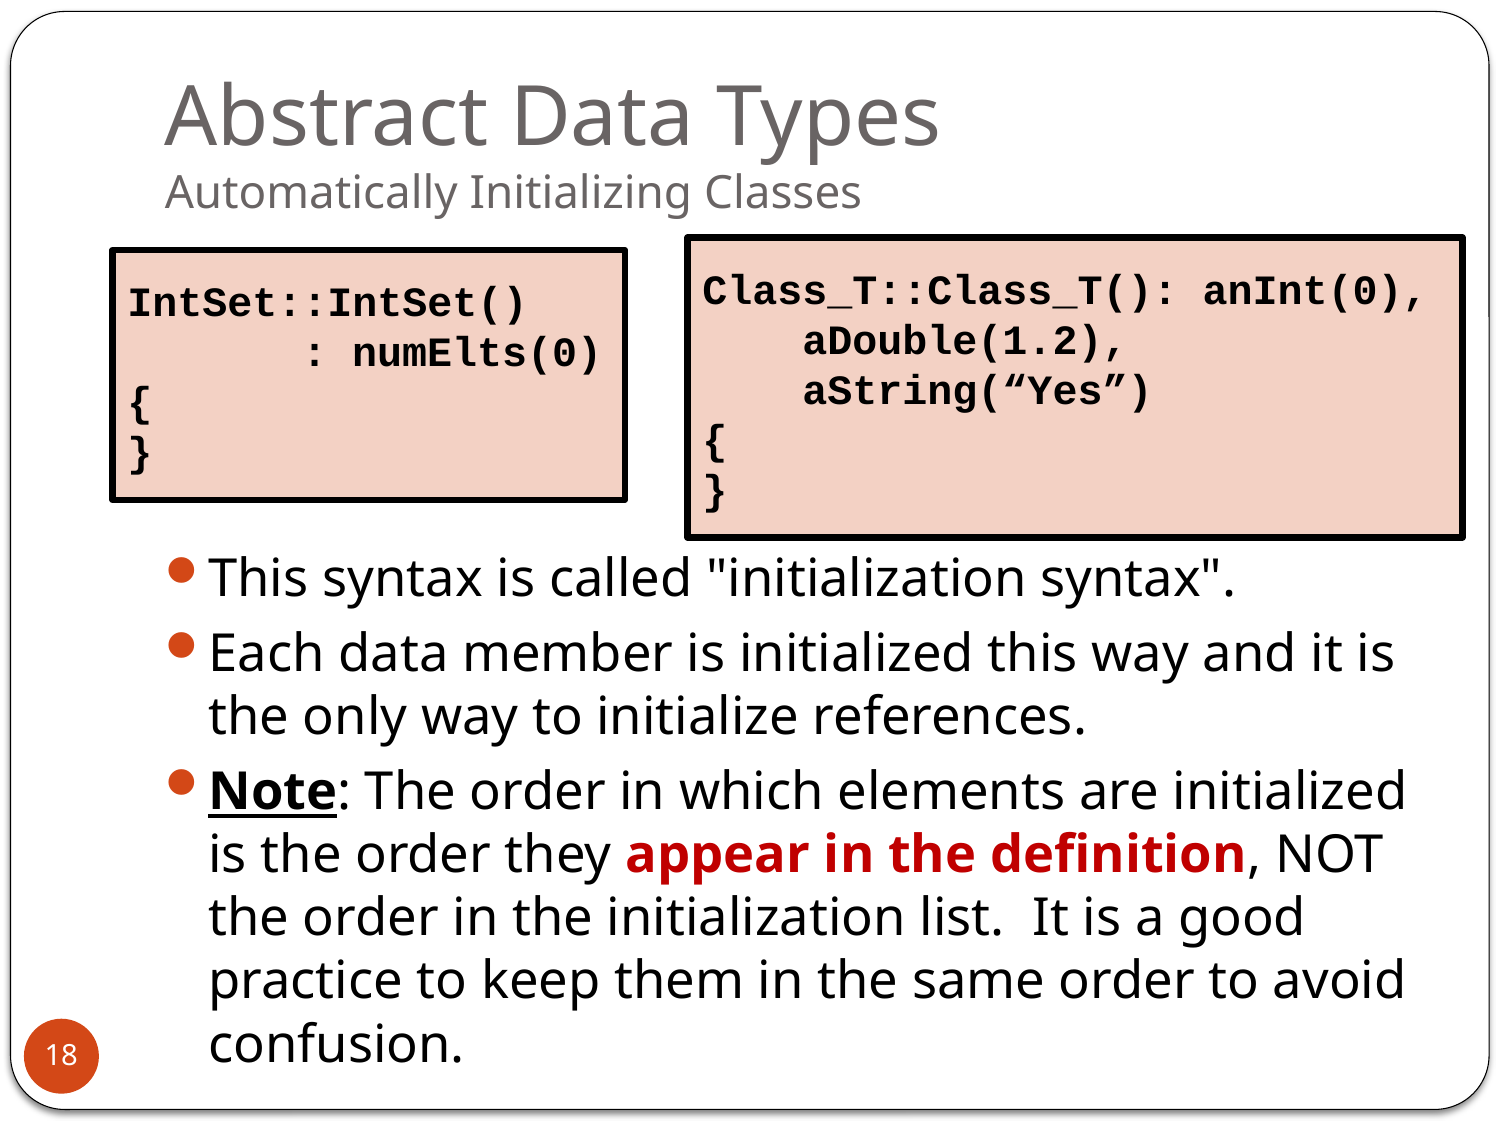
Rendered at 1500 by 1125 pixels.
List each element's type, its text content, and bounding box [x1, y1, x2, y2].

text_box IntSet::IntSet() : numElts(0) { } [111, 249, 626, 501]
text_box Class_T::Class_T(): anInt(0), aDouble(1.2), aString(“Yes”) { } [686, 236, 1463, 538]
list This syntax is called "initialization syntax". Each data member is initialized this way and it is the only way to initialize references. Note: The order in which elements are initialized is the order they appear in the definition, NOT the order in the initialization list. It is a good practice to keep them in the same order to avoid confusion. [150, 237, 1425, 1088]
slide_number 18 [23, 1018, 99, 1094]
title Abstract Data Types Automatically Initializing Classes [150, 45, 1425, 233]
